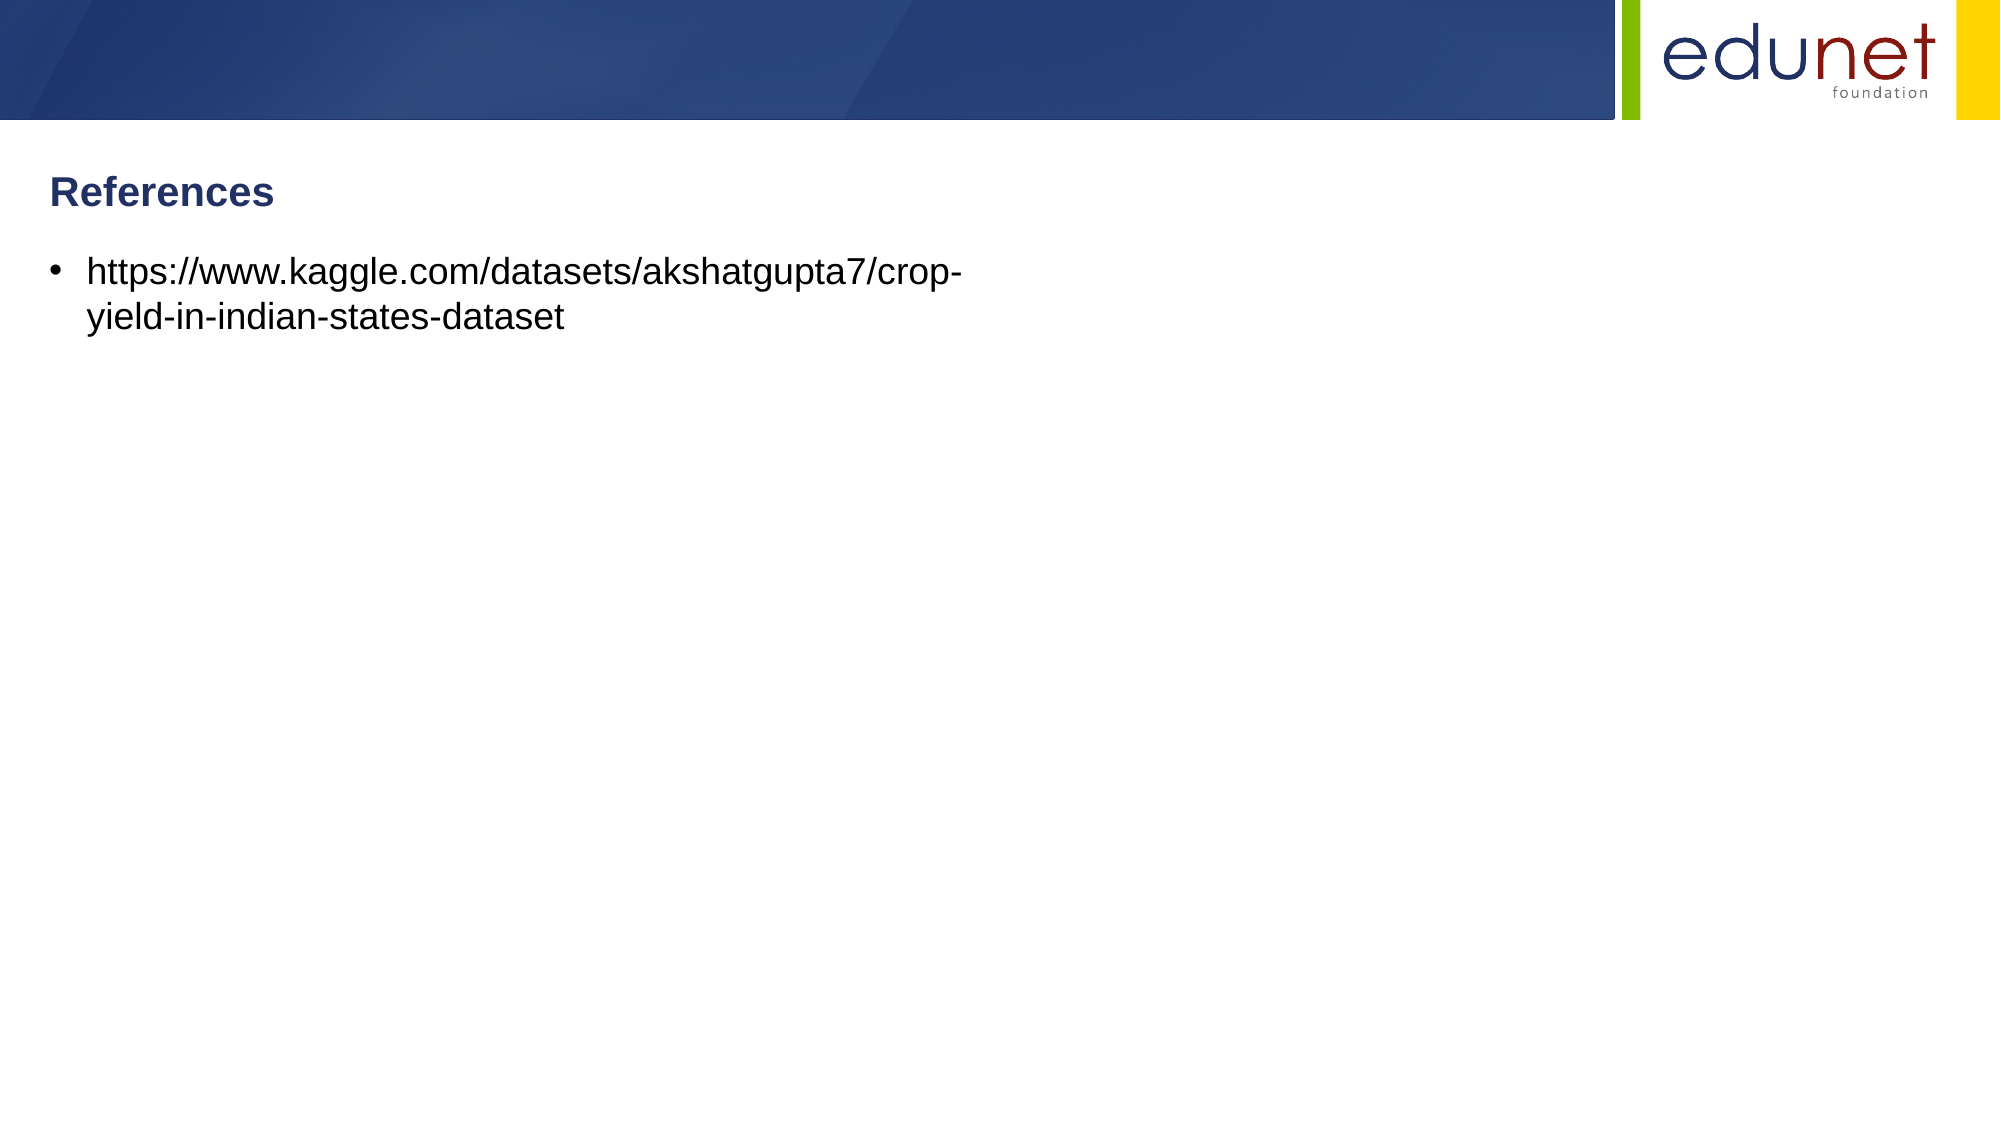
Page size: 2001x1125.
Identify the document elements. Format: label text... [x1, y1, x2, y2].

text_box https://www.kaggle.com/datasets/akshatgupta7/crop-yield-in-indian-states-dataset [34, 239, 1007, 345]
picture [1652, 12, 1948, 108]
text_box References [34, 157, 1004, 223]
